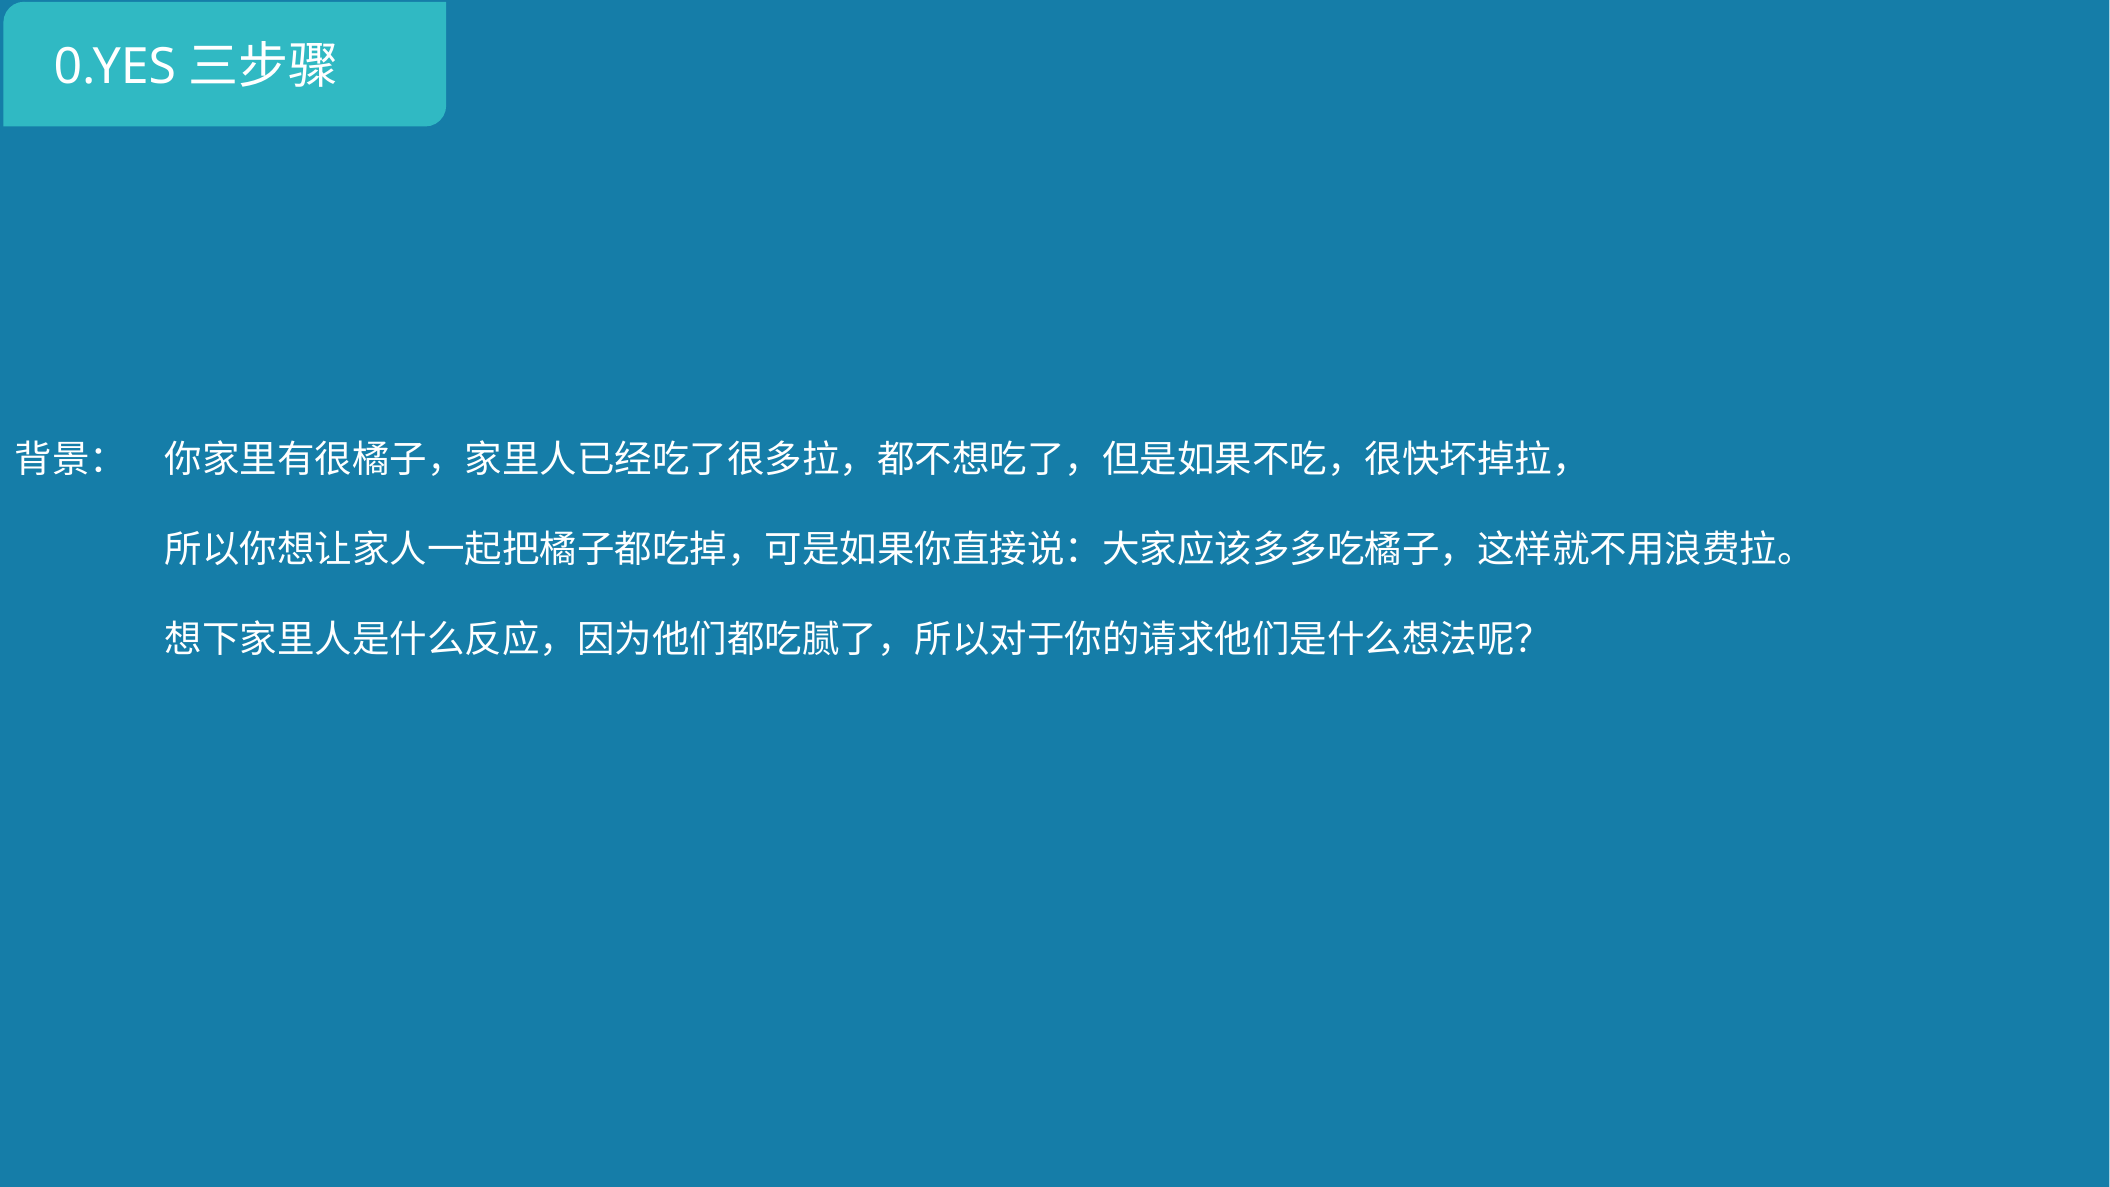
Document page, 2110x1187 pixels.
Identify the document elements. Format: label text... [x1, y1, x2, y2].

text_box [3, 1, 447, 127]
text_box 0.YES三步骤 [38, 26, 477, 102]
text_box 背景： 你家里有很橘子，家里人已经吃了很多拉，都不想吃了，但是如果不吃，很快坏掉拉， 所以你想让家人一起把橘子都吃掉，可是如果你直接说：大家应该多多吃橘子，这样就不用浪费拉。 想下家里人是什么反应，因为他们都吃腻了，所以对于你的请求他们是什么想法呢？ [0, 0, 2110, 1187]
